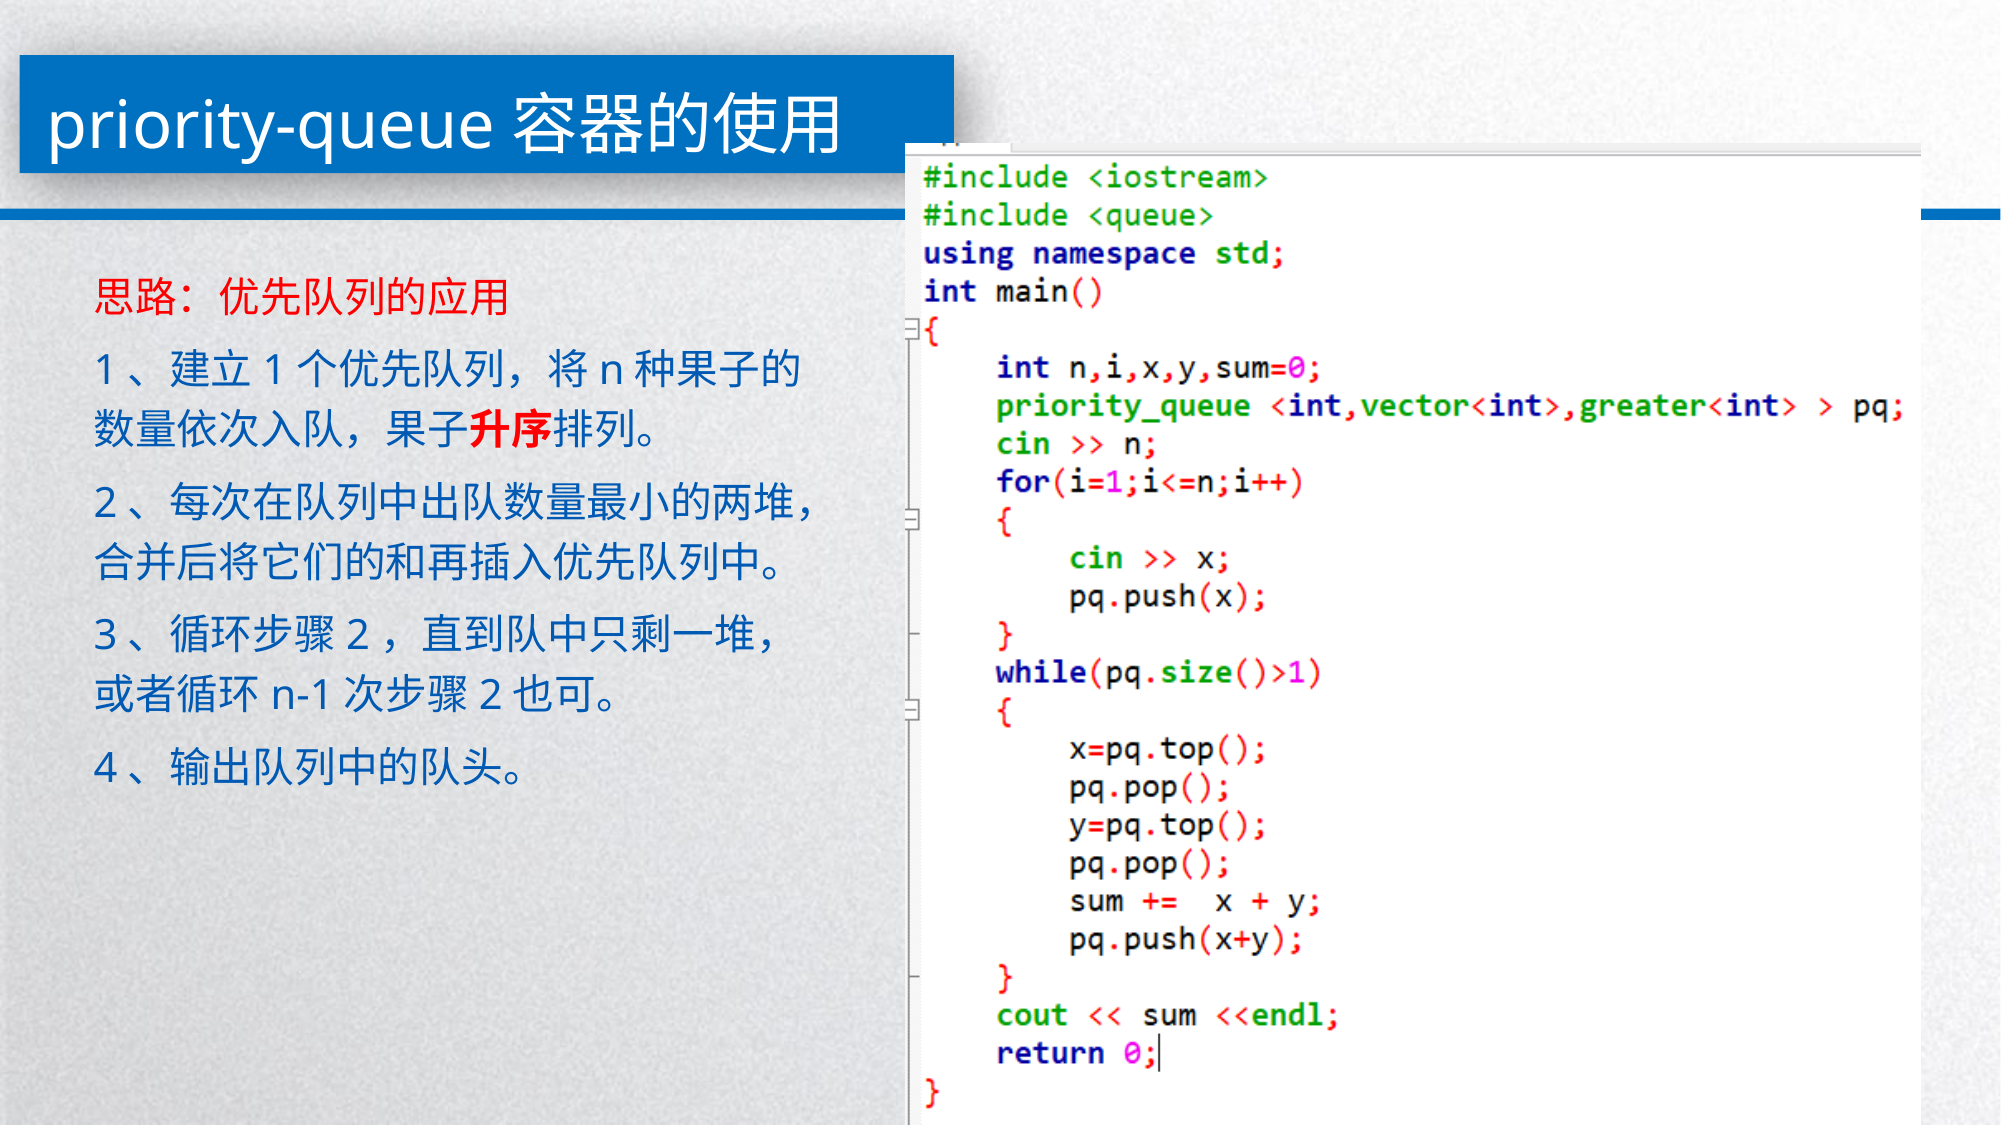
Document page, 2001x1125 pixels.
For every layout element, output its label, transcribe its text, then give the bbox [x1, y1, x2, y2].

text_box priority-queue容器的使用 [31, 42, 954, 170]
text_box 思路：优先队列的应用 1、建立1个优先队列，将n种果子的数量依次入队，果子升序排列。 2、每次在队列中出队数量最小的两堆，合并后将它们的和再插入优先队列中。 3、循环步骤2，直到队中只剩一堆，或者循环n-1次步骤2也可。 4、输出队列中的队头。 [78, 253, 835, 798]
picture [0, 0, 2001, 1125]
